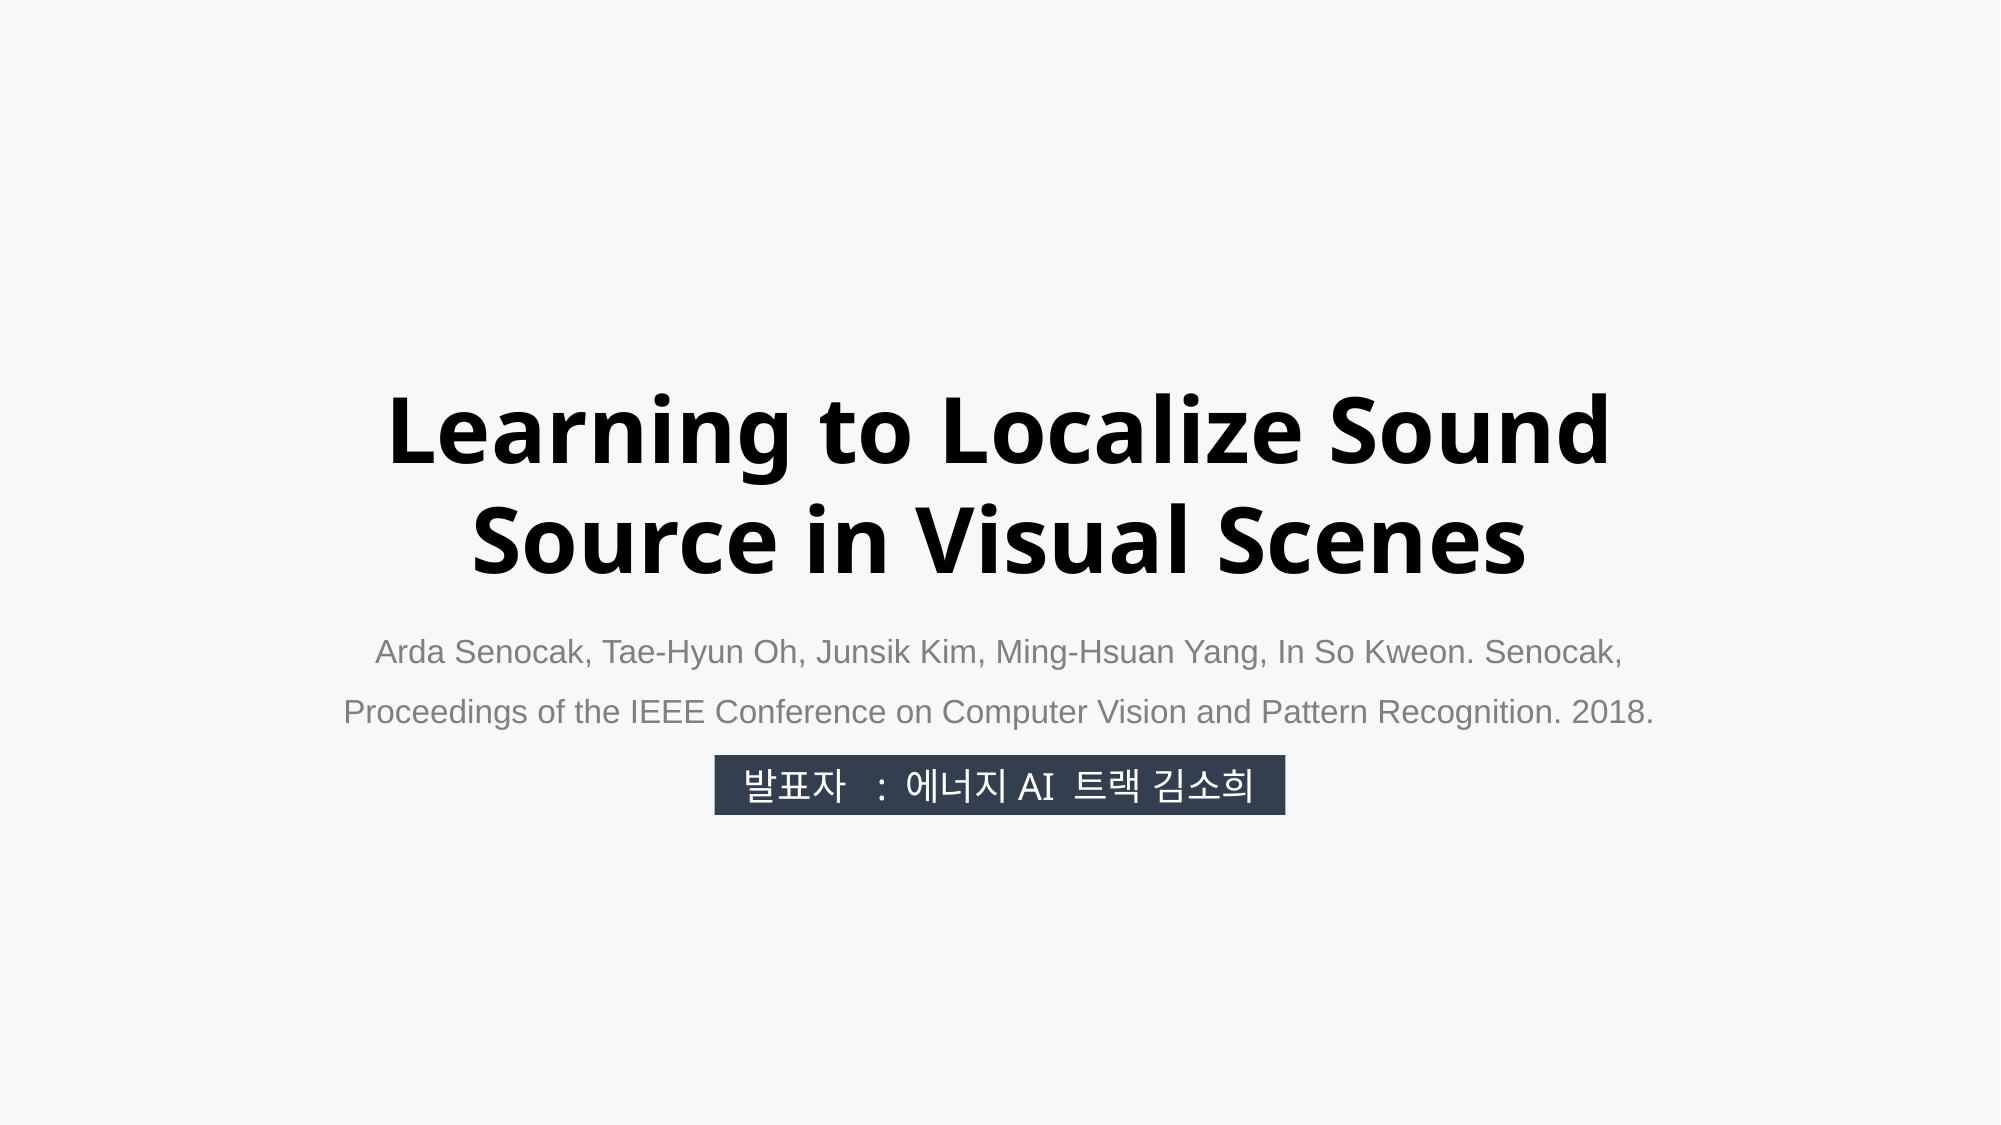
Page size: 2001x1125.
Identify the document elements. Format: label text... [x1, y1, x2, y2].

text_box Arda Senocak, Tae-Hyun Oh, Junsik Kim, Ming-Hsuan Yang, In So Kweon. Senocak, Proceedings of the IEEE Conference on Computer Vision and Pattern Recognition. 2018. [282, 602, 1718, 738]
text_box 발표자 : 에너지AI 트랙 김소희 [714, 755, 1286, 815]
title Learning to Localize Sound Source in Visual Scenes [263, 359, 1737, 603]
